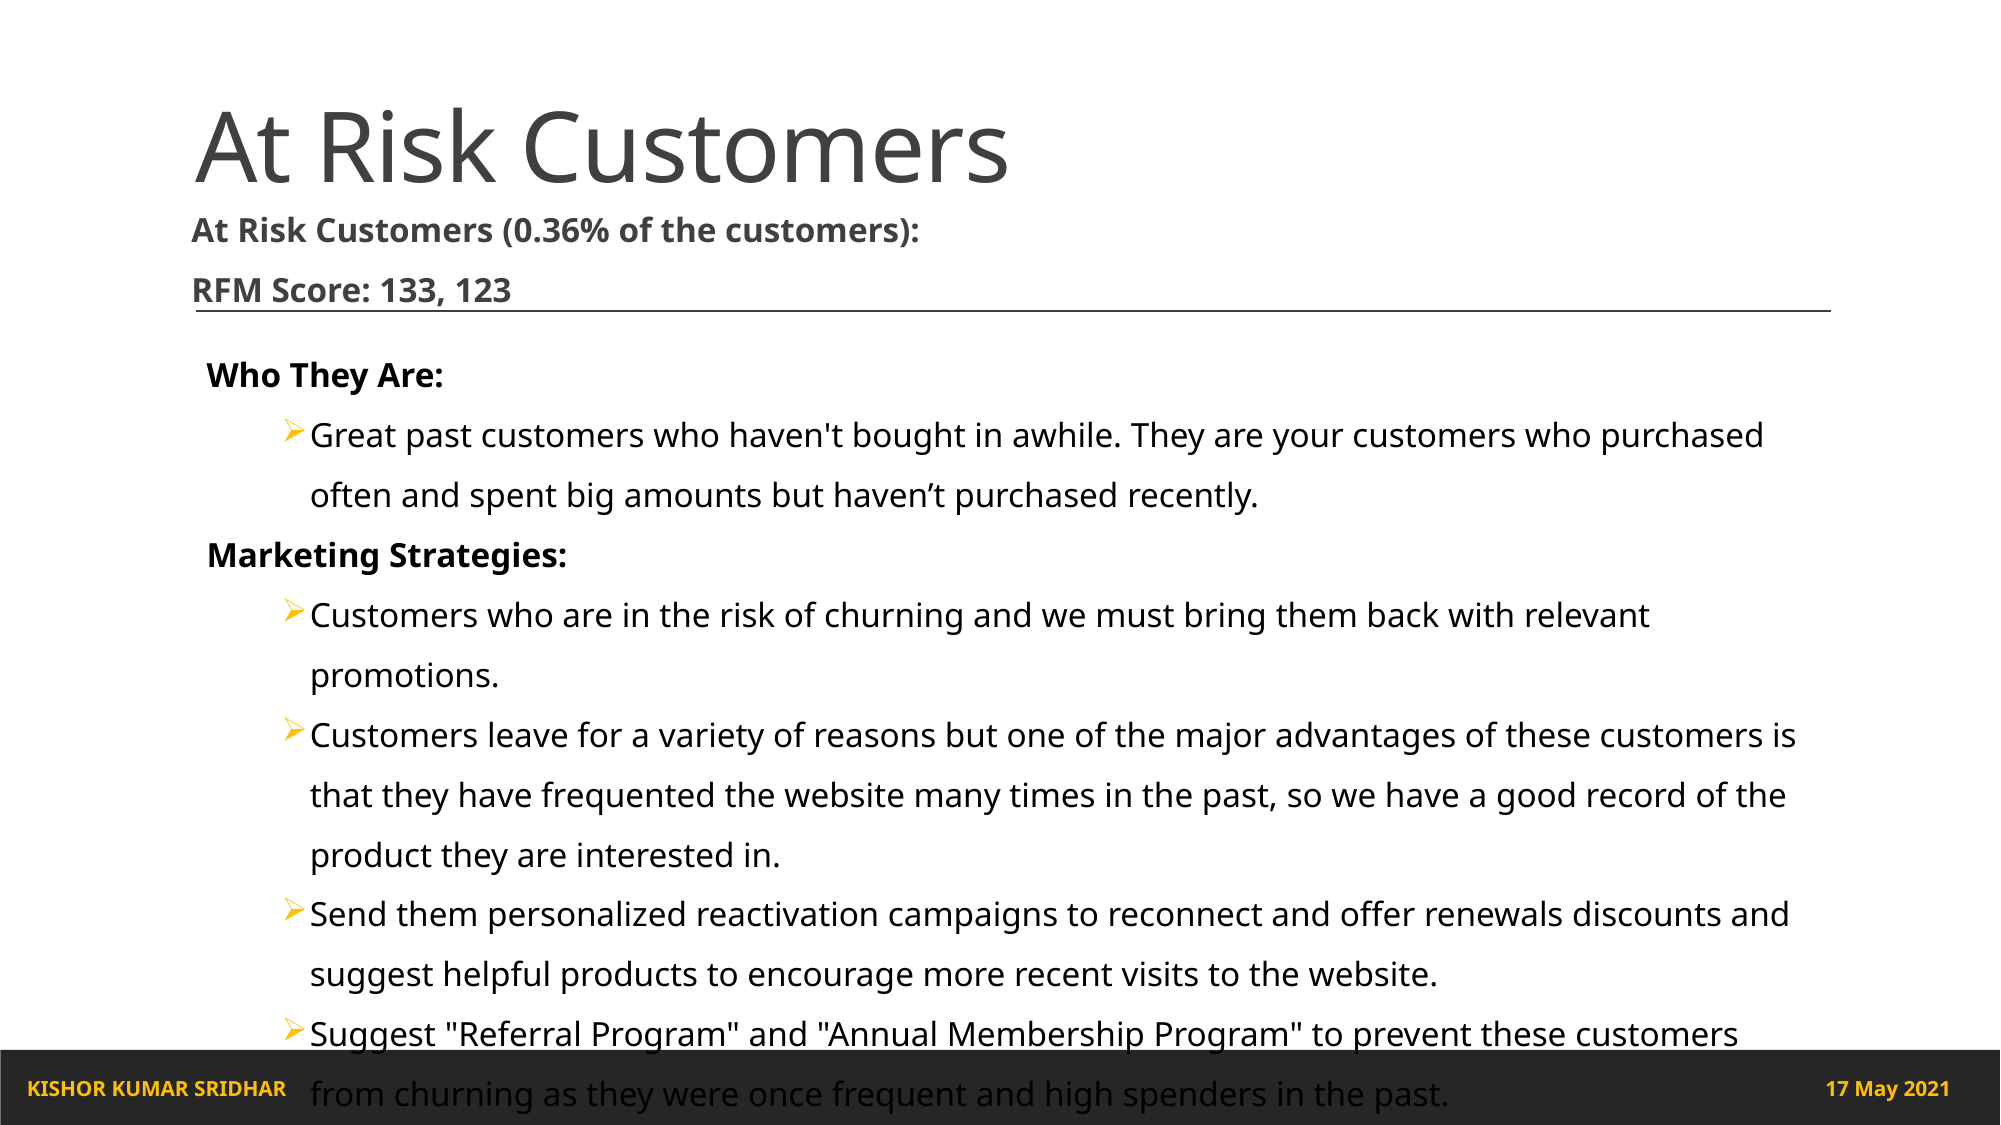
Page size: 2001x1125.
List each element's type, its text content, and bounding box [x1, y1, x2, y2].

text_box KISHOR KUMAR SRIDHAR [12, 1068, 191, 1109]
list At Risk Customers (0.36% of the customers): RFM Score: 133, 123 [184, 182, 1835, 325]
text_box 17 May 2021 [1830, 1068, 1966, 1109]
text_box Who They Are: Great past customers who haven't bought in awhile. They are your customers who purchased often and spent big amounts but haven’t purchased recently. Marketing Strategies: Customers who are in the risk of churning and we must bring them back with relevant promotions. Customers leave for a variety of reasons but one of the major advantages of these customers is that they have frequented the website many times in the past, so we have a good record of the product they are interested in. Send them personalized reactivation campaigns to reconnect and offer renewals discounts and suggest helpful products to encourage more recent visits to the website. Suggest "Referral Program" and "Annual Membership Program" to prevent these customers from churning as they were once frequent and high spenders in the past. [191, 327, 1830, 1121]
title At Risk Customers [180, 86, 1830, 212]
